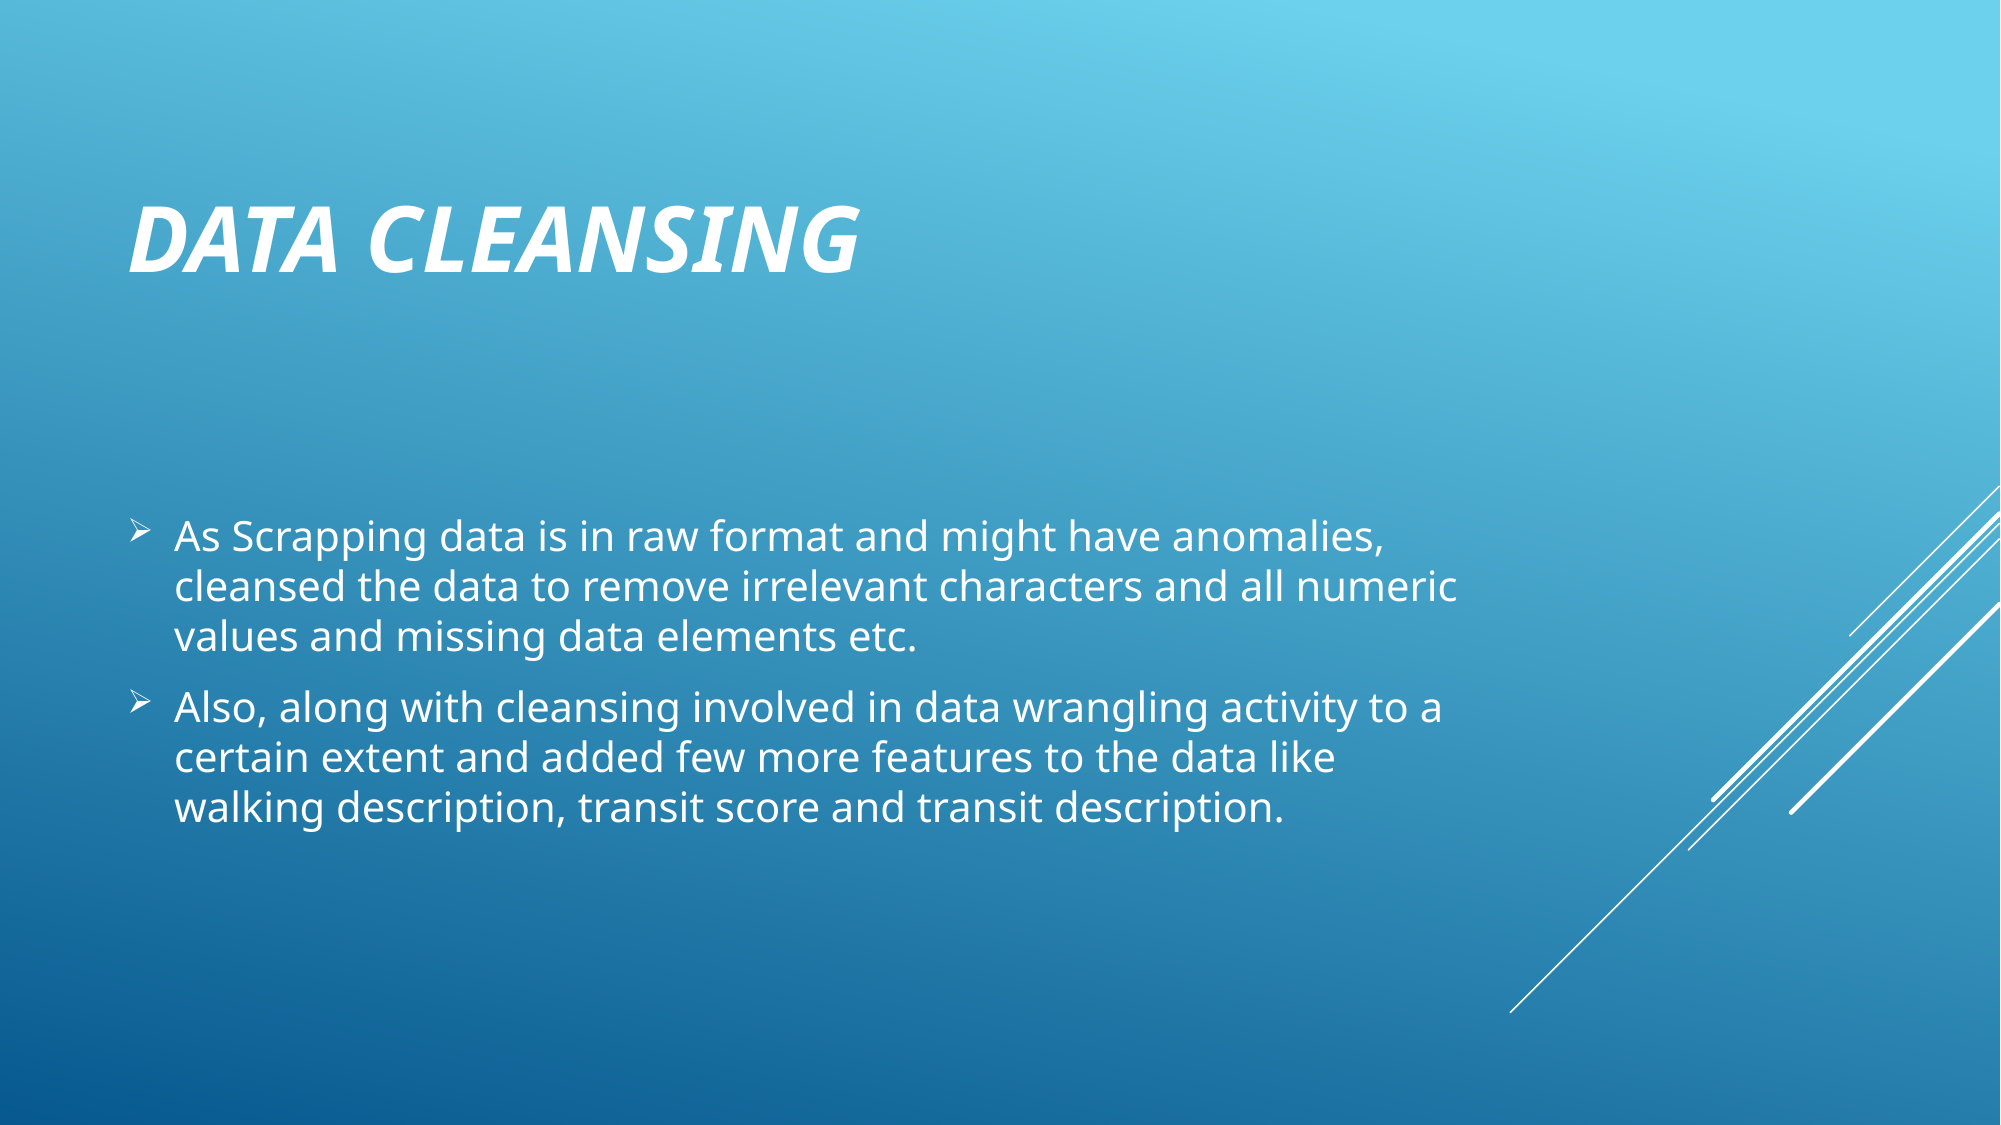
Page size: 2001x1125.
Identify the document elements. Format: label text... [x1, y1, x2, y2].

title Data Cleansing [112, 112, 1513, 360]
list As Scrapping data is in raw format and might have anomalies, cleansed the data to remove irrelevant characters and all numeric values and missing data elements etc. Also, along with cleansing involved in data wrangling activity to a certain extent and added few more features to the data like walking description, transit score and transit description. [112, 373, 1513, 967]
